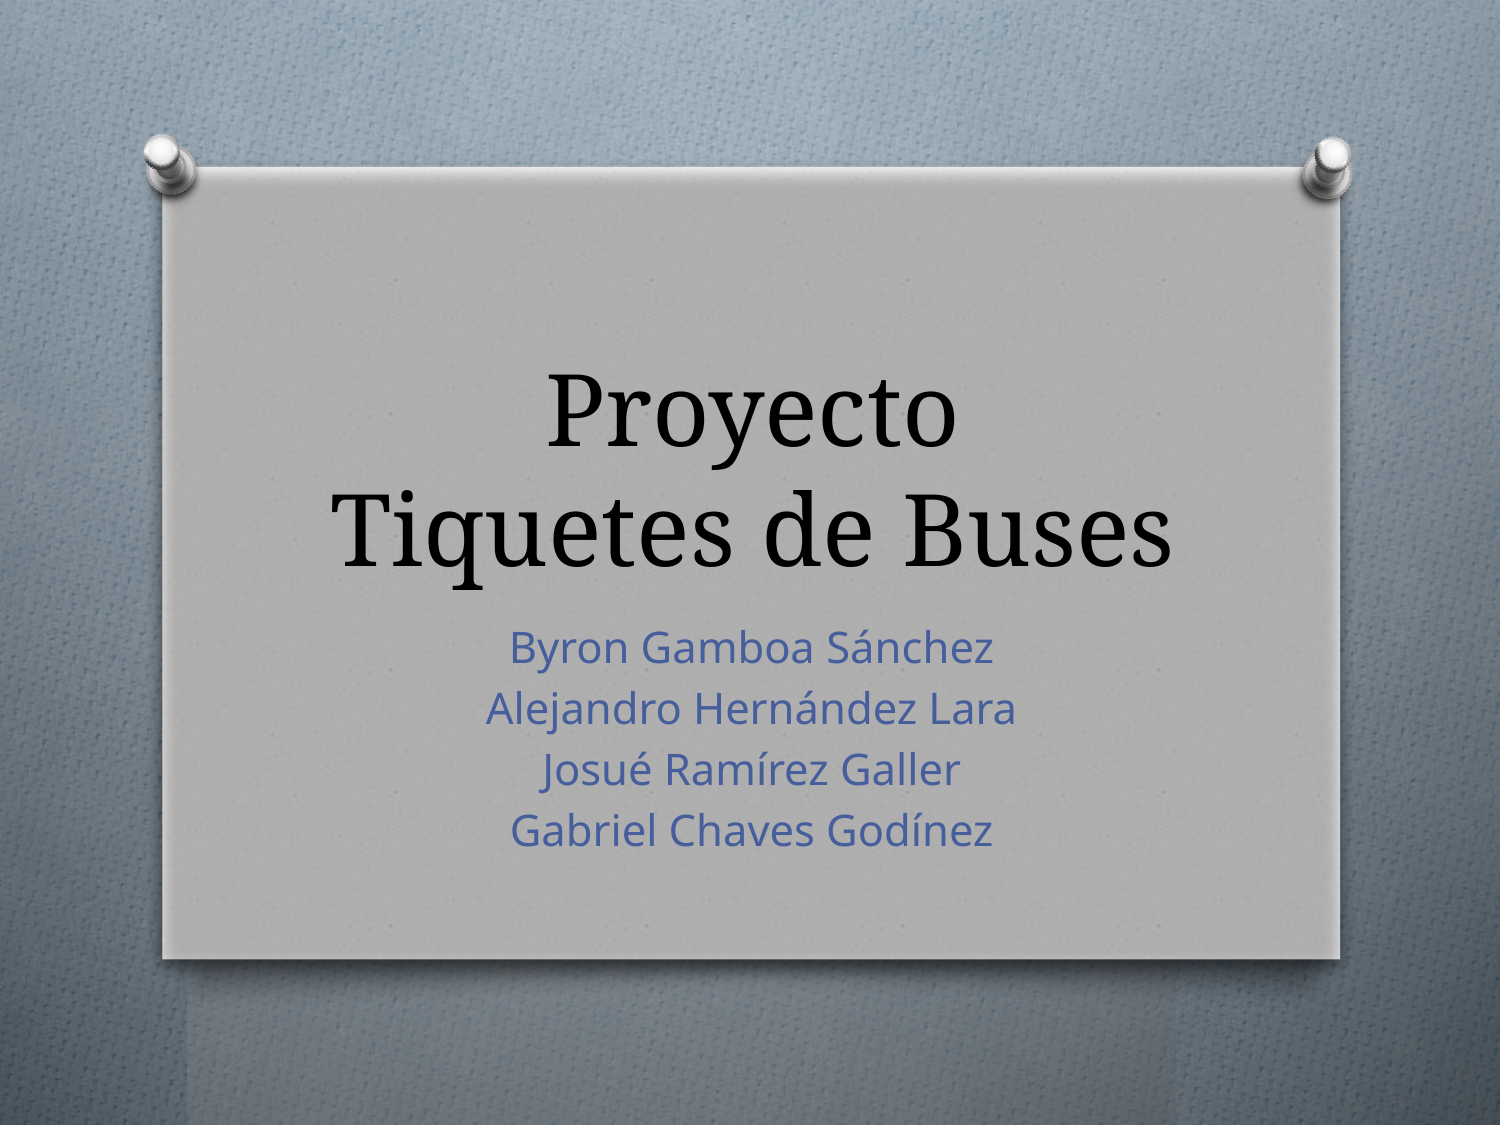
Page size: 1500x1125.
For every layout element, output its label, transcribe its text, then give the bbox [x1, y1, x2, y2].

subtitle Byron Gamboa Sánchez Alejandro Hernández Lara Josué Ramírez Galler Gabriel Chaves Godínez [283, 612, 1221, 863]
picture [1274, 109, 1396, 230]
picture [112, 100, 235, 224]
title Proyecto Tiquetes de Buses [283, 294, 1223, 595]
